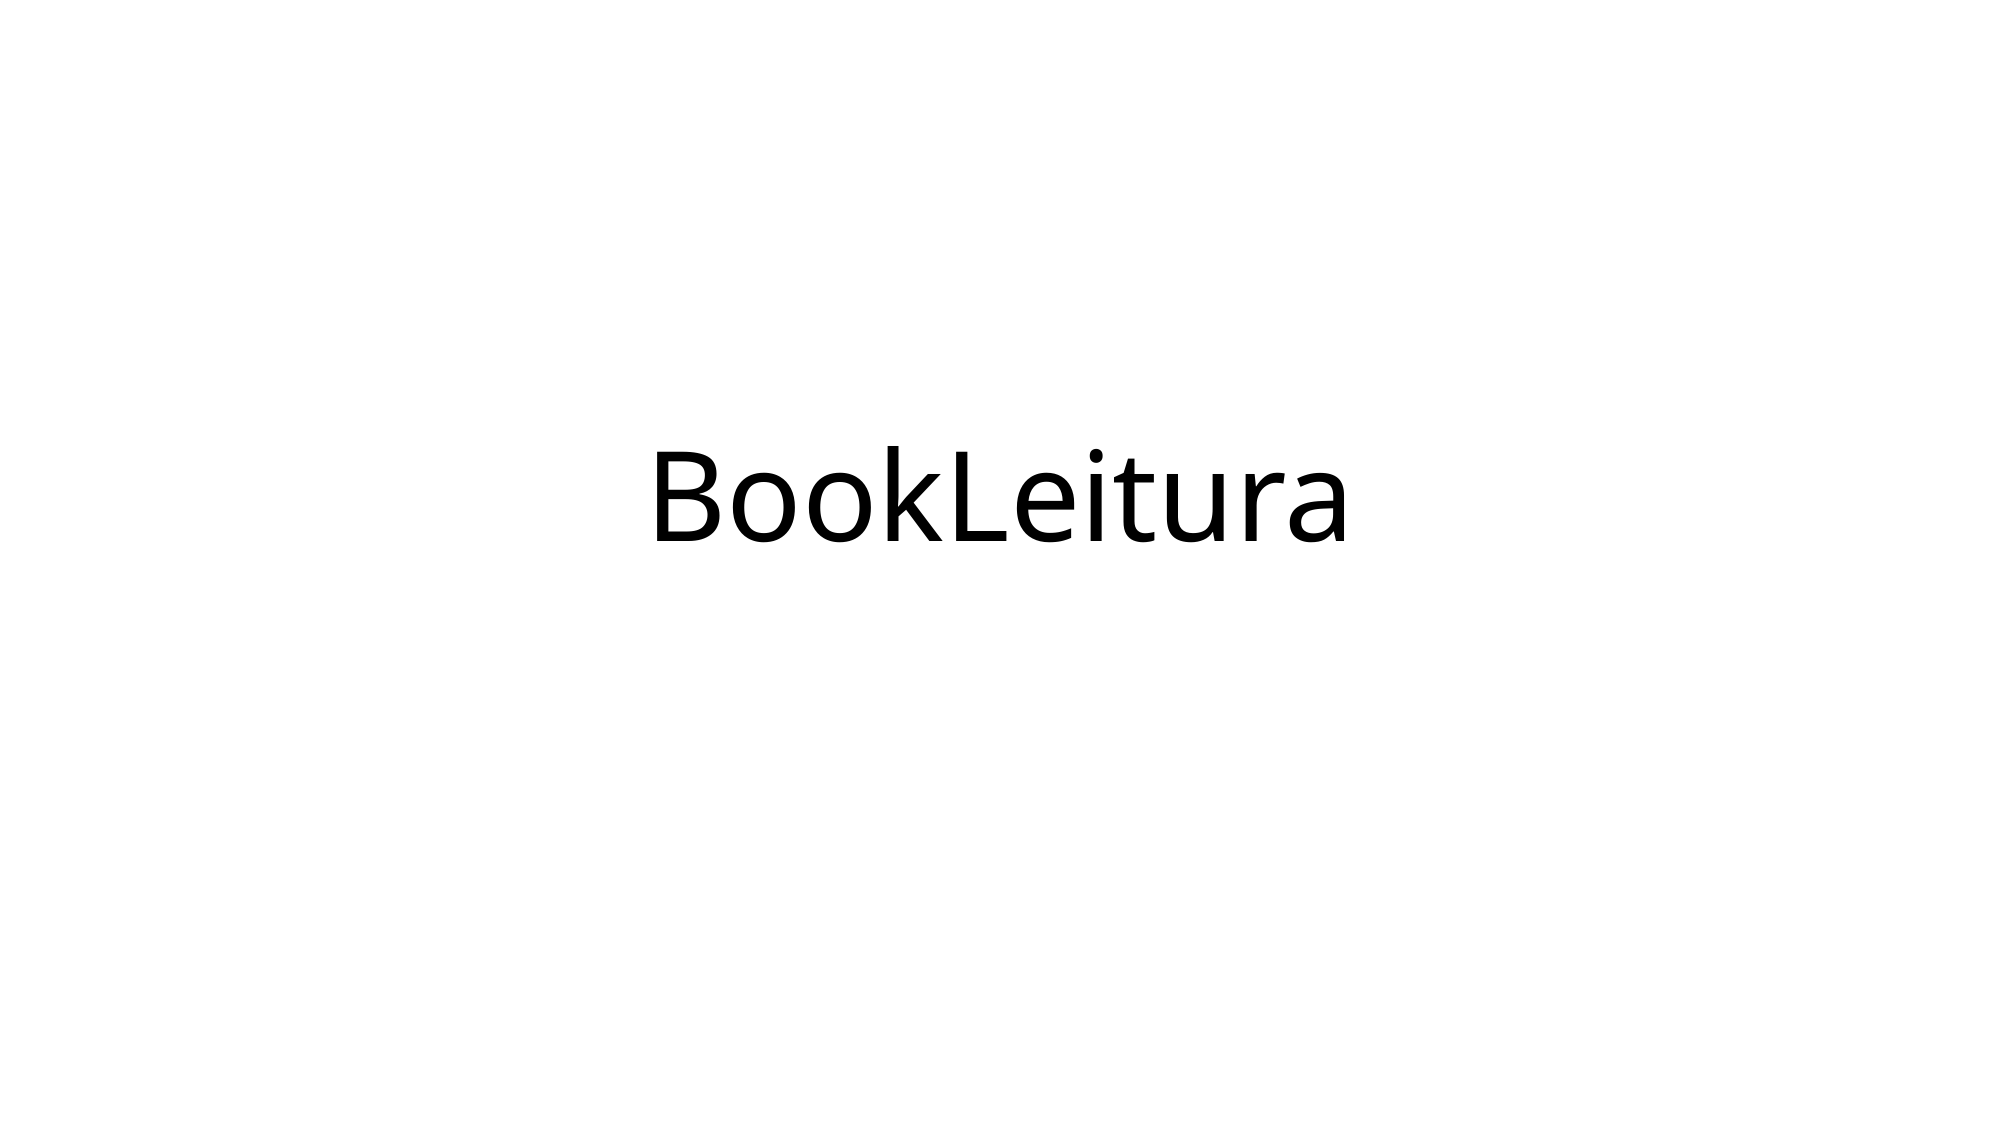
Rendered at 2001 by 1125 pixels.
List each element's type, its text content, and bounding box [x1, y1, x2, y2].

title BookLeitura [249, 184, 1750, 576]
